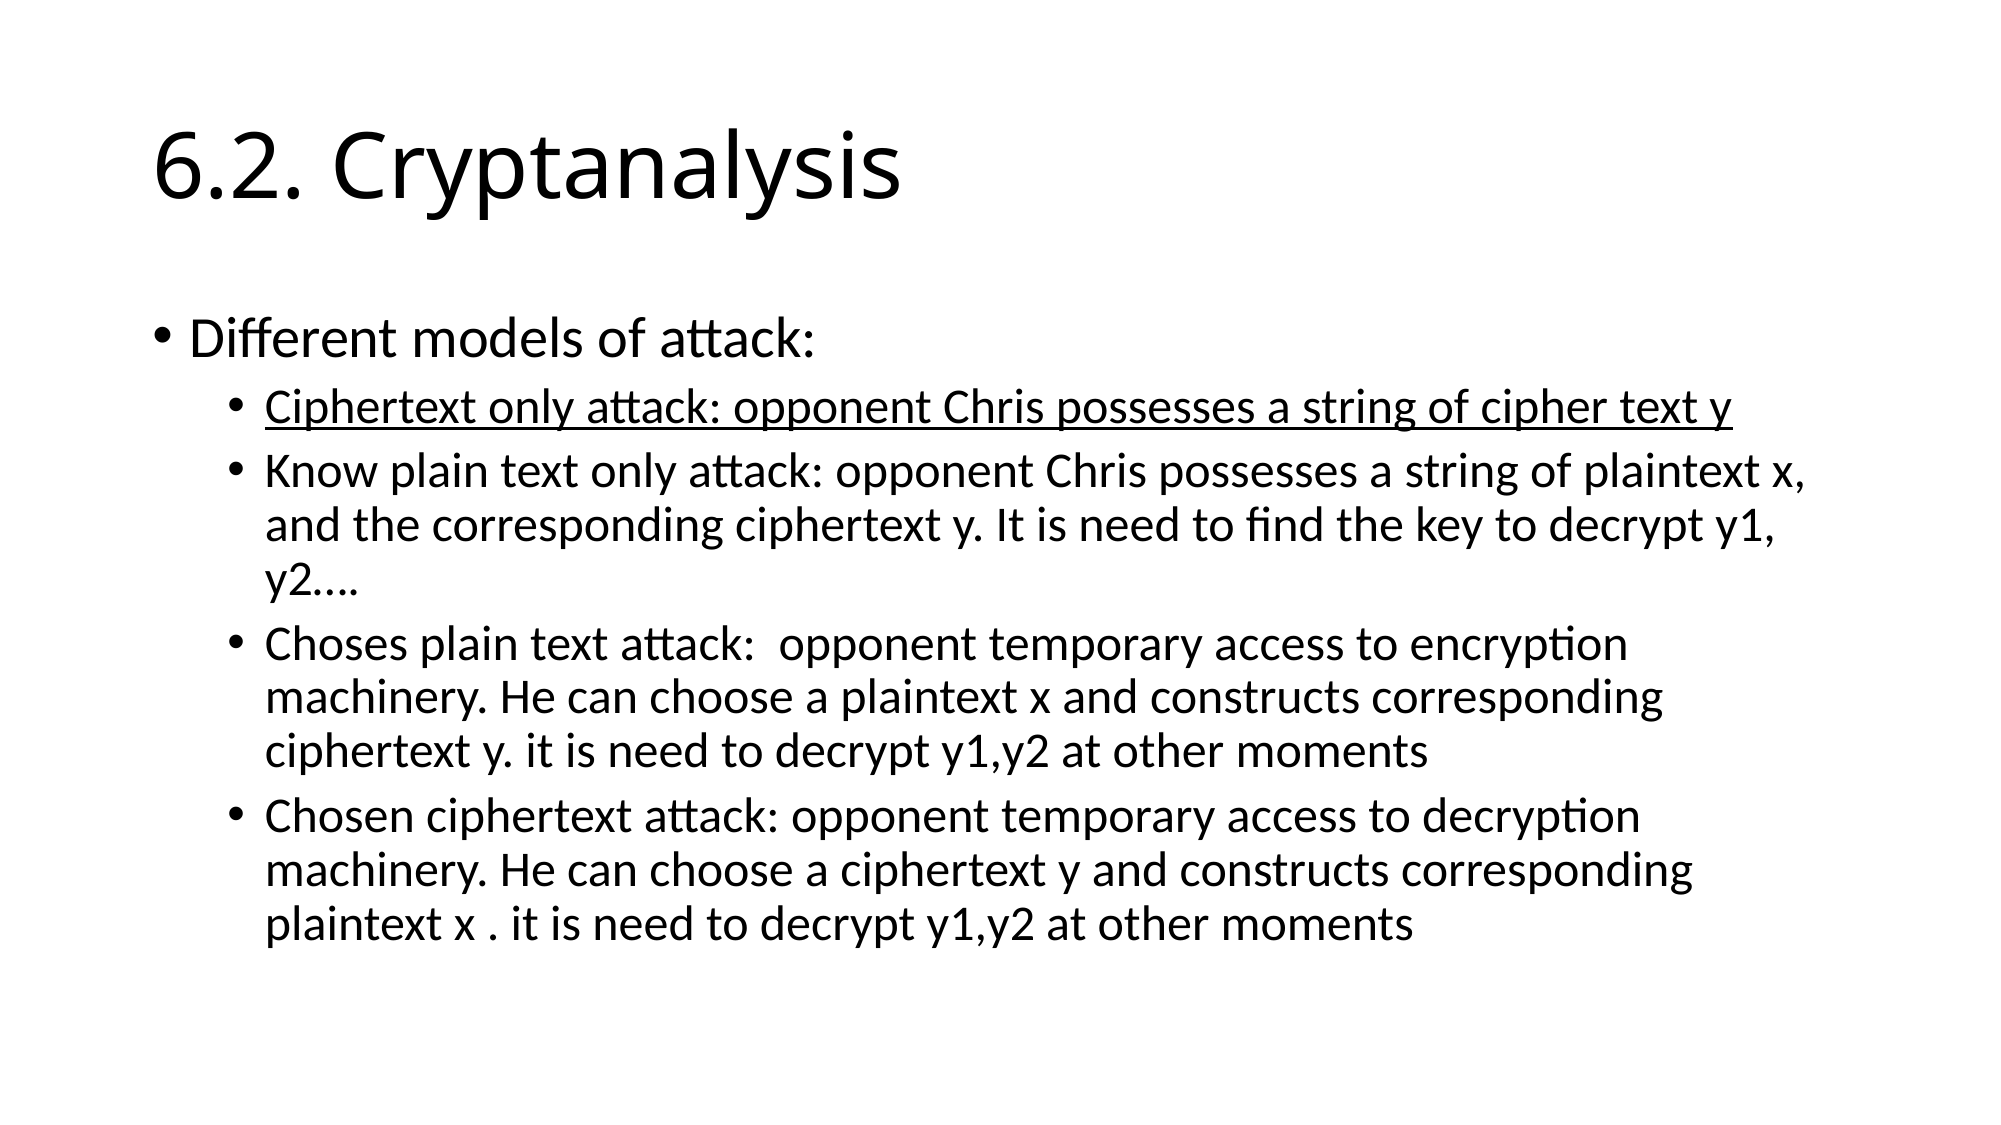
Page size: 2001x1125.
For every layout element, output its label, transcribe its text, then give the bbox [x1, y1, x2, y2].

list Different models of attack: Ciphertext only attack: opponent Chris possesses a string of cipher text y Know plain text only attack: opponent Chris possesses a string of plaintext x, and the corresponding ciphertext y. It is need to find the key to decrypt y1, y2…. Choses plain text attack: opponent temporary access to encryption machinery. He can choose a plaintext x and constructs corresponding ciphertext y. it is need to decrypt y1,y2 at other moments Chosen ciphertext attack: opponent temporary access to decryption machinery. He can choose a ciphertext y and constructs corresponding plaintext x . it is need to decrypt y1,y2 at other moments [137, 299, 1863, 1014]
title 6.2. Cryptanalysis [137, 59, 1863, 278]
